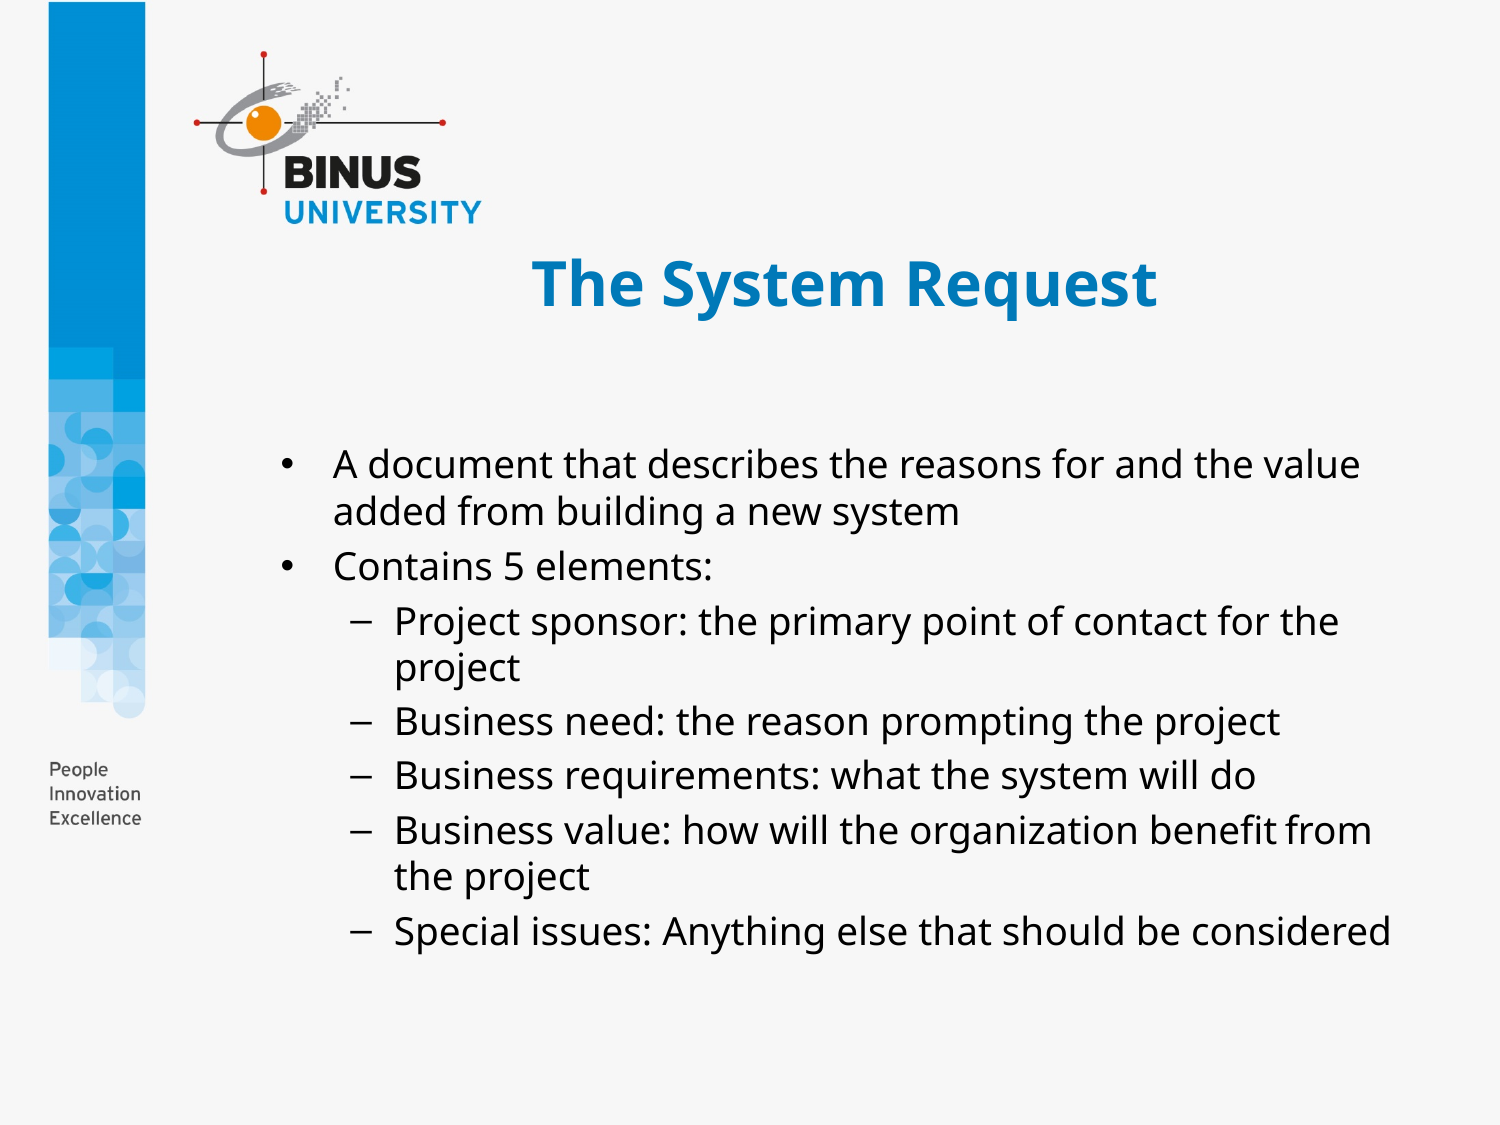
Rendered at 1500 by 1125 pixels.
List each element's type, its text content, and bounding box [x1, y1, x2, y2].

title The System Request [265, 187, 1425, 375]
list A document that describes the reasons for and the value added from building a new system Contains 5 elements: Project sponsor: the primary point of contact for the project Business need: the reason prompting the project Business requirements: what the system will do Business value: how will the organization benefit from the project Special issues: Anything else that should be considered [265, 432, 1425, 1005]
picture [0, 0, 1500, 845]
